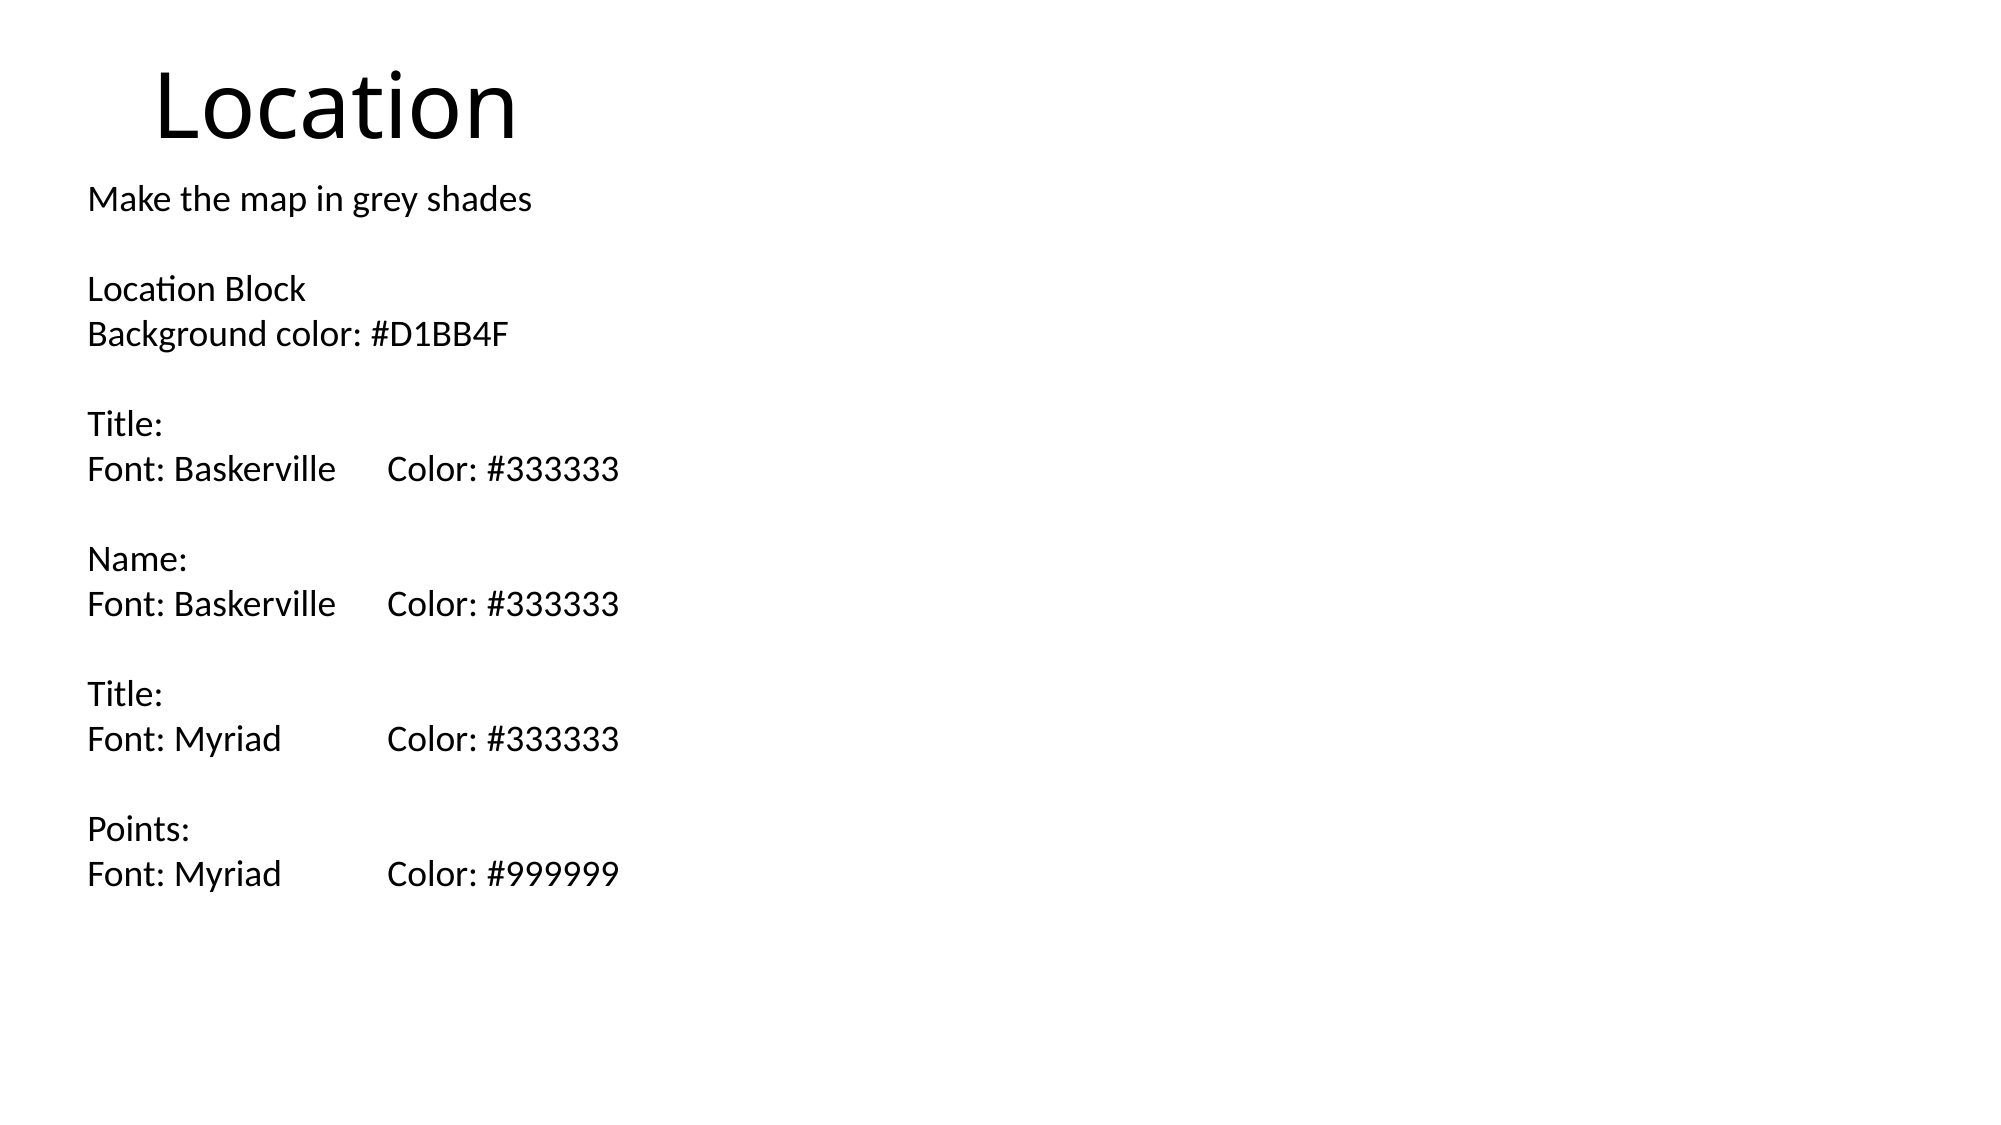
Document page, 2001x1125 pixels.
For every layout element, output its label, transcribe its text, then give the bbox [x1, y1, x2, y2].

title Location [137, 0, 1863, 166]
text_box Make the map in grey shades Location Block Background color: #D1BB4F Title: Font: Baskerville Color: #333333 Name: Font: Baskerville Color: #333333 Title: Font: Myriad Color: #333333 Points: Font: Myriad Color: #999999 [72, 166, 1928, 901]
